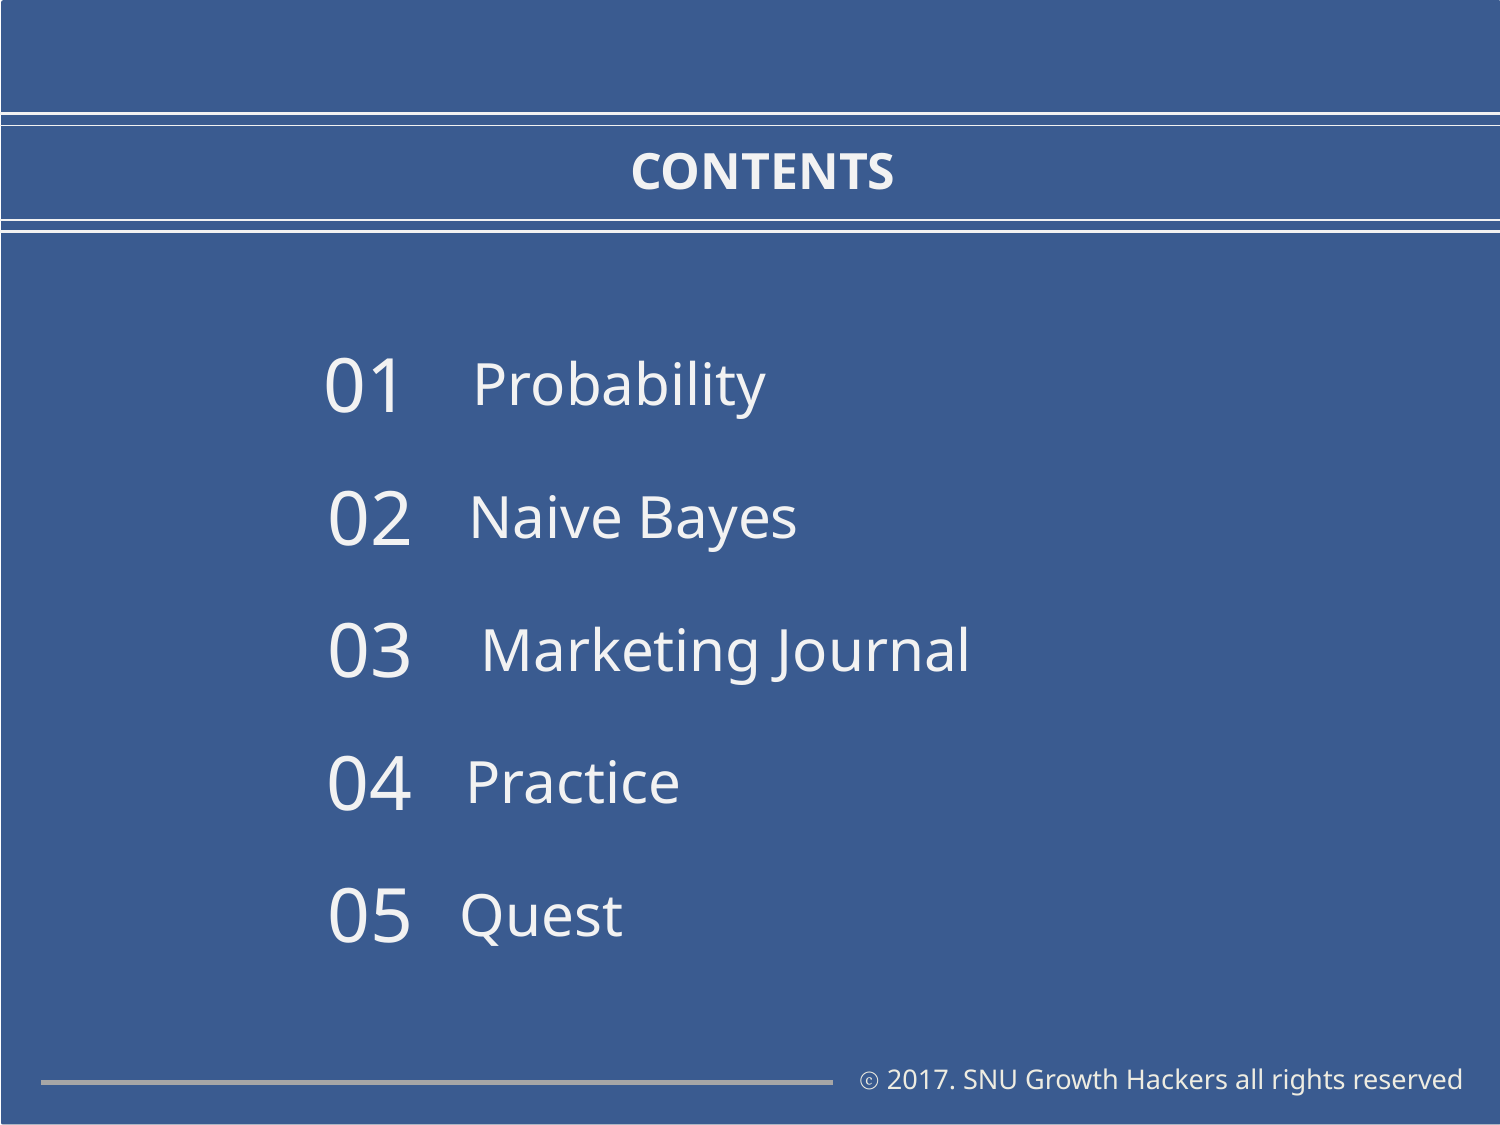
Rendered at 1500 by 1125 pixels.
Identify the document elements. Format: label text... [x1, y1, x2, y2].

picture [0, 233, 1500, 1125]
picture [0, 221, 1500, 230]
picture [0, 115, 1500, 125]
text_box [300, 727, 705, 834]
text_box ⓒ 2017. SNU Growth Hackers all rights reserved [844, 1055, 1495, 1103]
picture [0, 126, 1500, 219]
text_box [300, 329, 797, 437]
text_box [300, 594, 1011, 702]
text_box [300, 462, 826, 569]
picture [0, 0, 1500, 112]
text_box CONTENTS [615, 134, 911, 208]
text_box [300, 859, 641, 967]
